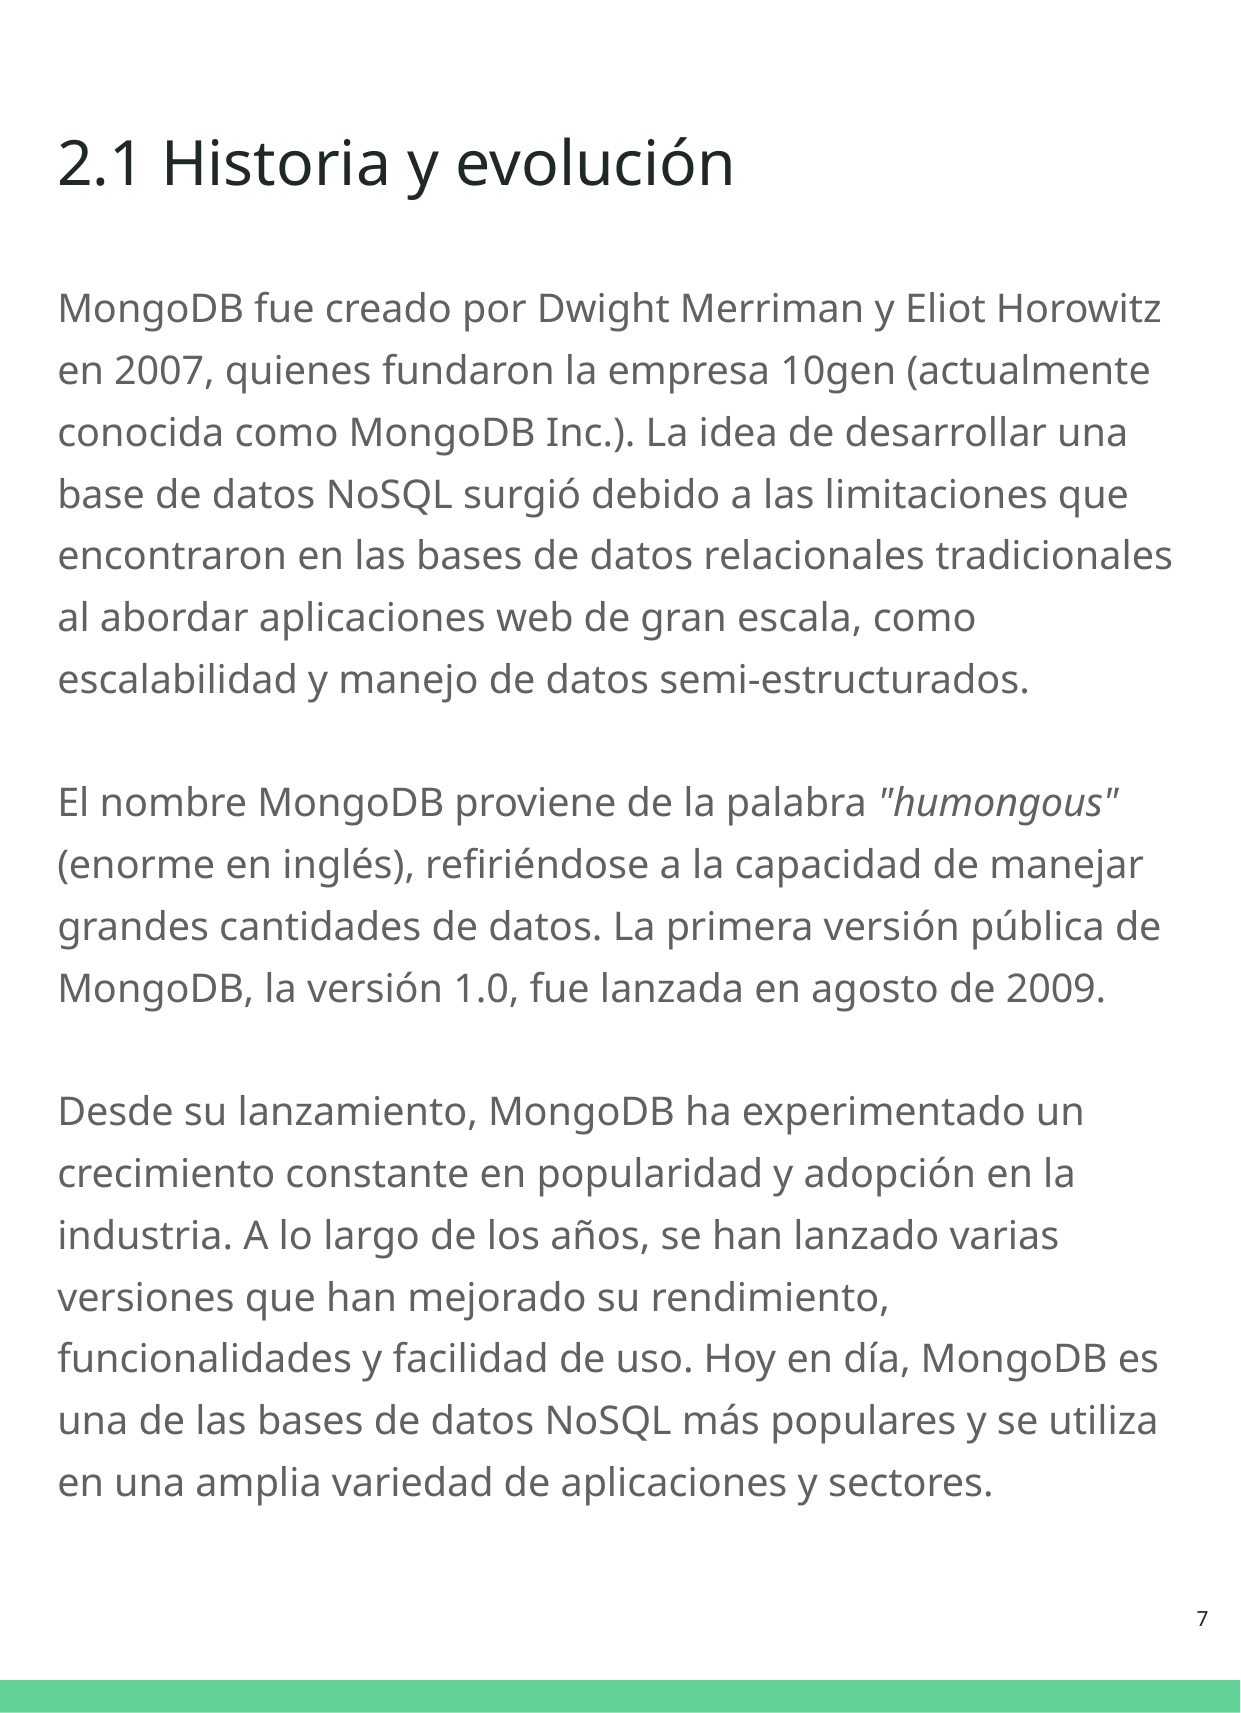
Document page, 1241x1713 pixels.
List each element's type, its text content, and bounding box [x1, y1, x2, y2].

title 2.1 Historia y evolución [42, 103, 1198, 257]
slide_number ‹#› [1149, 1552, 1224, 1684]
list MongoDB fue creado por Dwight Merriman y Eliot Horowitz en 2007, quienes fundaron la empresa 10gen (actualmente conocida como MongoDB Inc.). La idea de desarrollar una base de datos NoSQL surgió debido a las limitaciones que encontraron en las bases de datos relacionales tradicionales al abordar aplicaciones web de gran escala, como escalabilidad y manejo de datos semi-estructurados. El nombre MongoDB proviene de la palabra "humongous" (enorme en inglés), refiriéndose a la capacidad de manejar grandes cantidades de datos. La primera versión pública de MongoDB, la versión 1.0, fue lanzada en agosto de 2009. Desde su lanzamiento, MongoDB ha experimentado un crecimiento constante en popularidad y adopción en la industria. A lo largo de los años, se han lanzado varias versiones que han mejorado su rendimiento, funcionalidades y facilidad de uso. Hoy en día, MongoDB es una de las bases de datos NoSQL más populares y se utiliza en una amplia variedad de aplicaciones y sectores. [42, 257, 1198, 1638]
